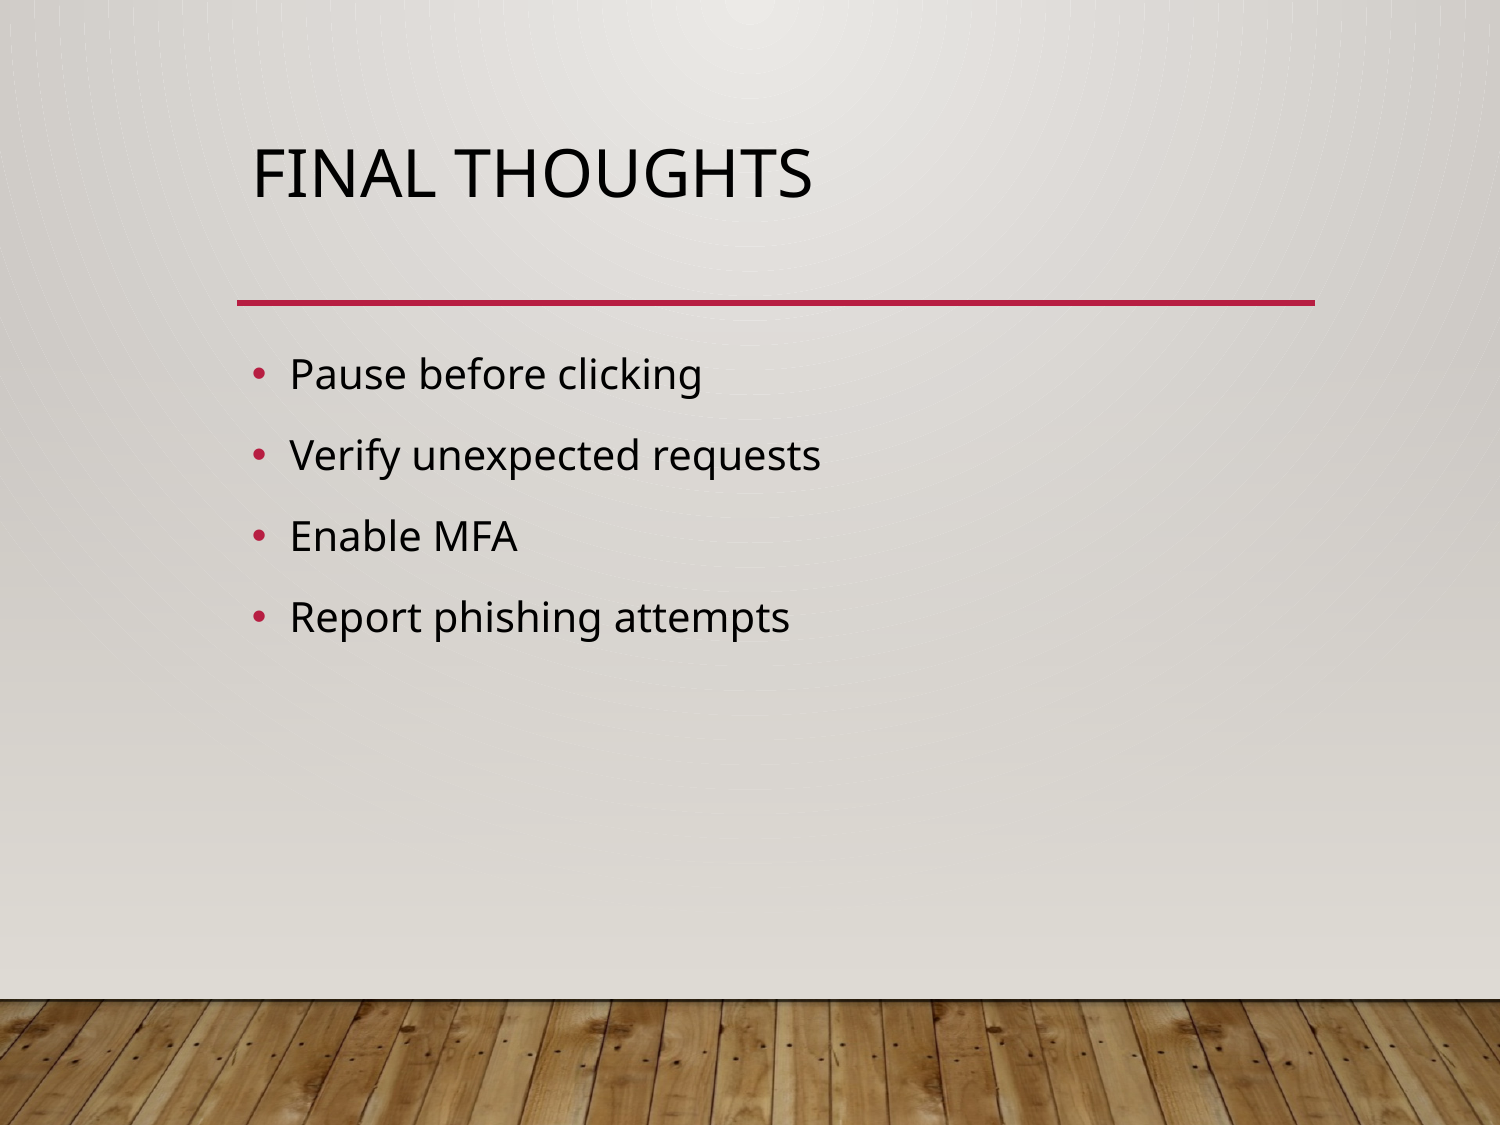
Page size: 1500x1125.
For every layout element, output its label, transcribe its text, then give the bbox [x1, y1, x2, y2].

picture [0, 999, 1500, 1125]
list Pause before clicking Verify unexpected requests Enable MFA Report phishing attempts [236, 330, 1315, 897]
title Final Thoughts [236, 131, 1315, 305]
